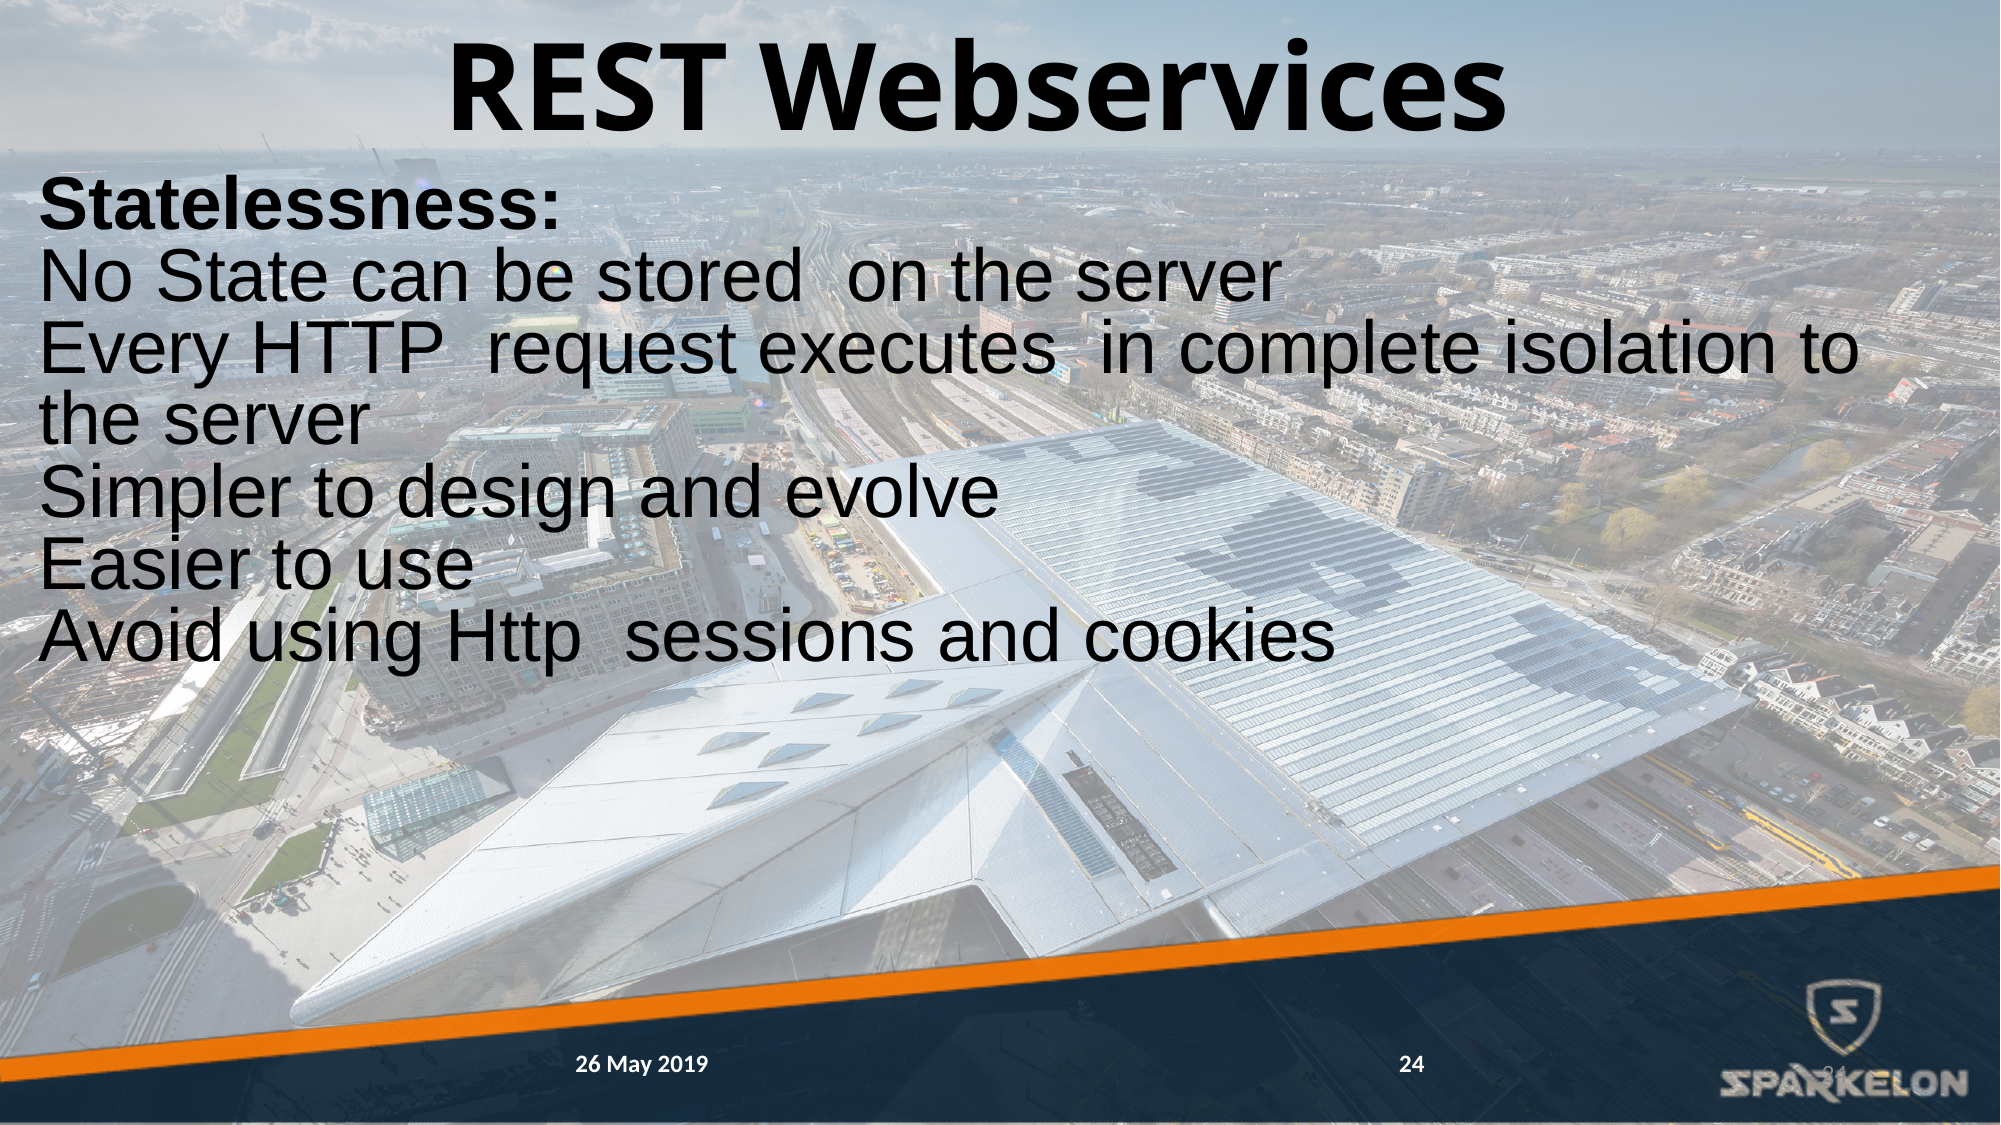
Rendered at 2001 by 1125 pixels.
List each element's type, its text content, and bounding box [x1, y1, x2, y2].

picture [0, 691, 2000, 1125]
text_box REST Webservices [119, 17, 1835, 164]
text_box Statelessness: No State can be stored on the server Every HTTP request executes in complete isolation to the server Simpler to design and evolve Easier to use Avoid using Http sessions and cookies [23, 164, 1892, 691]
